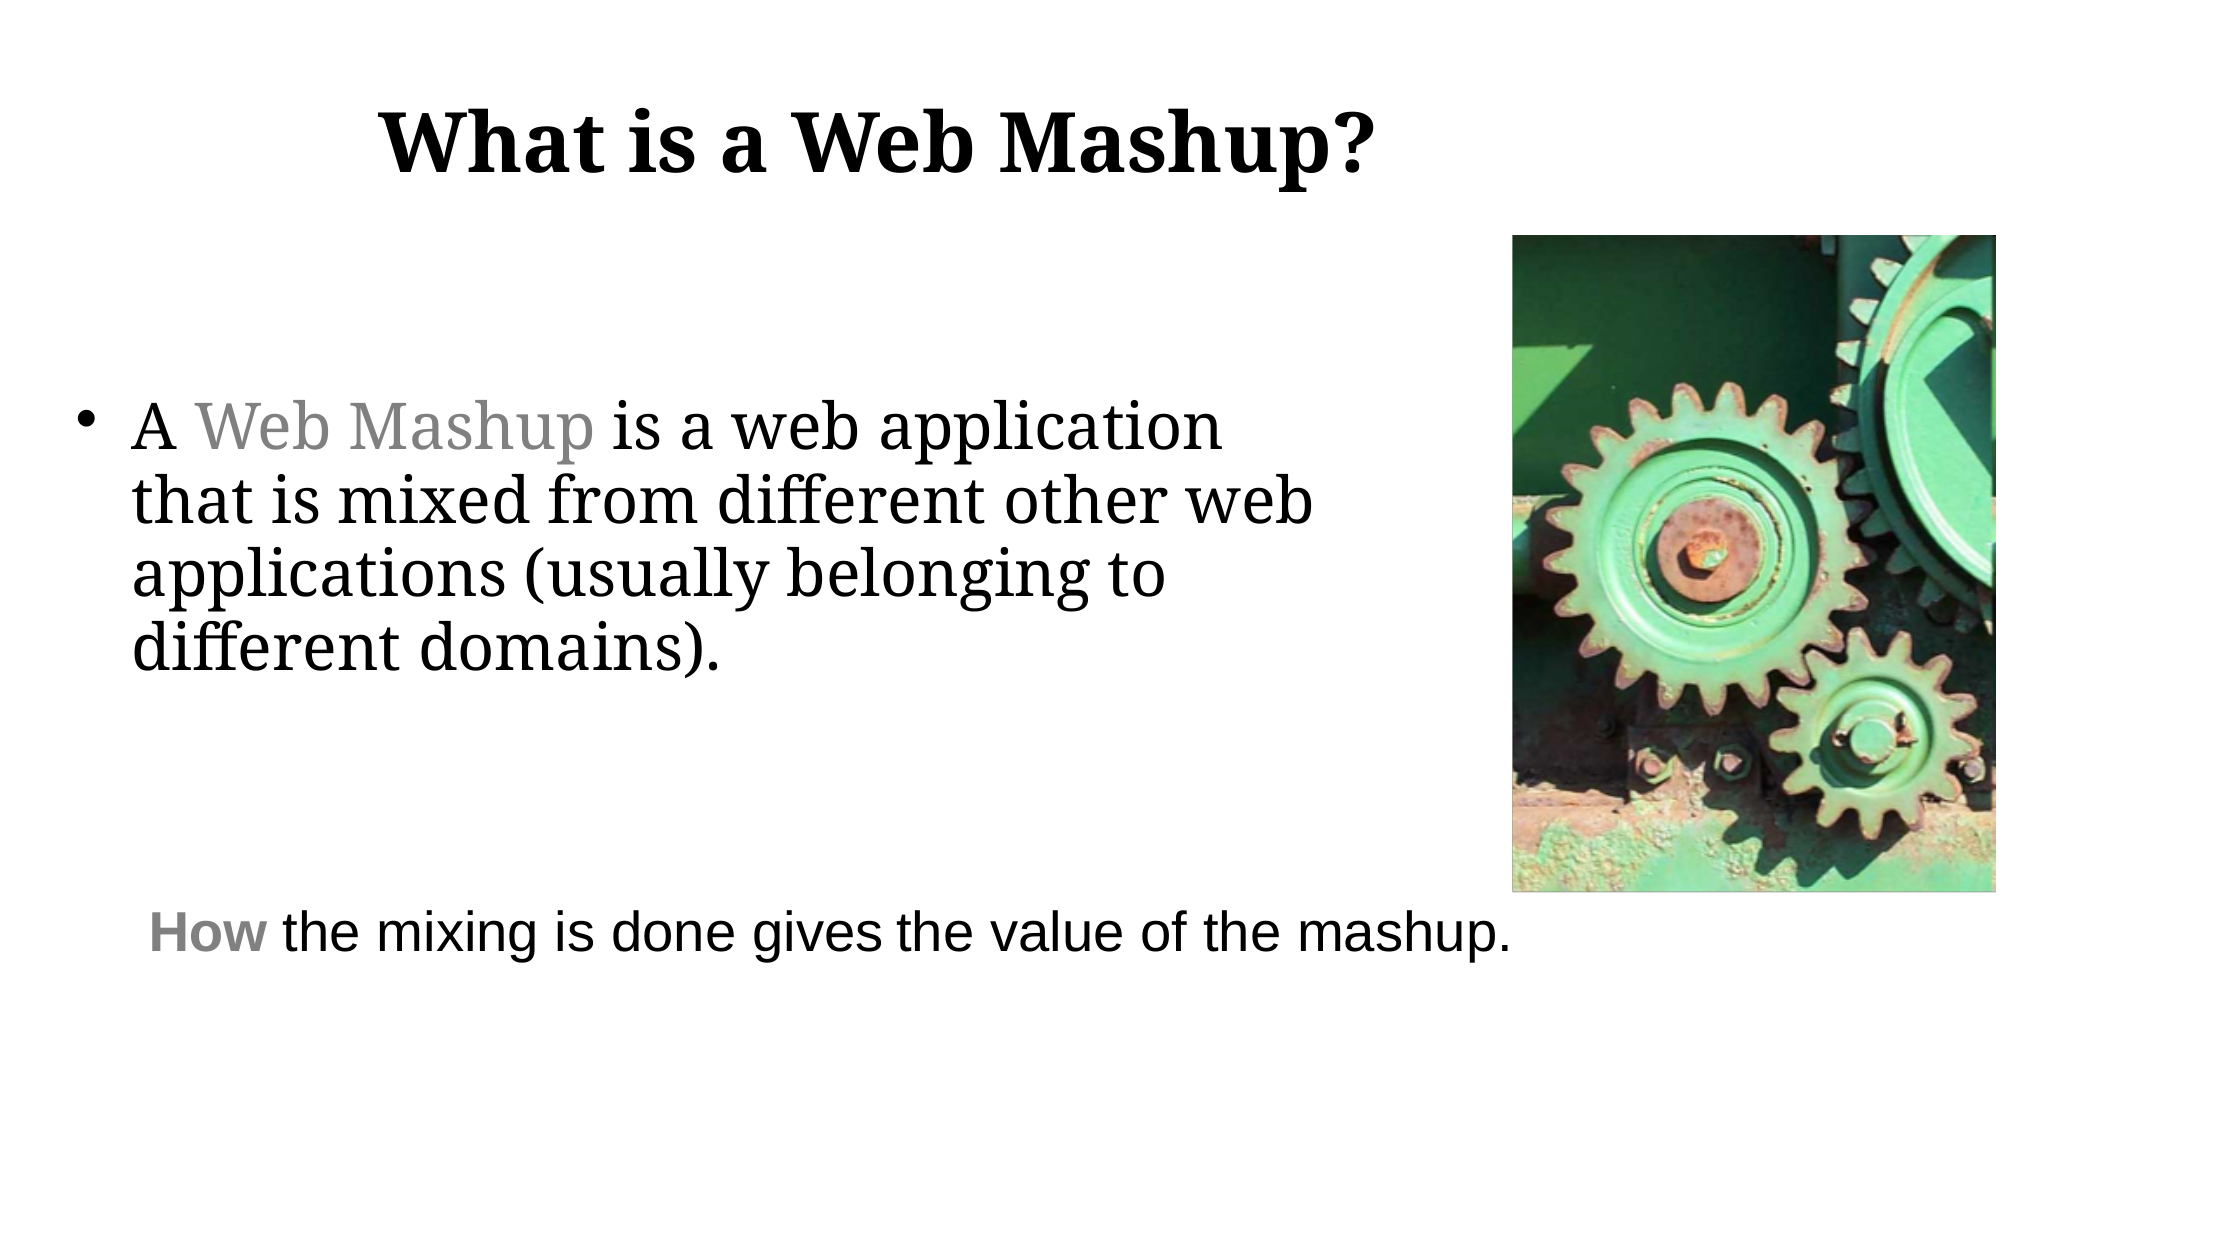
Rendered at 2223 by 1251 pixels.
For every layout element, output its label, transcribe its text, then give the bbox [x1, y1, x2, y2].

title What is a Web Mashup? [136, 94, 1622, 194]
picture [1510, 235, 1996, 894]
text_box How the mixing is done gives the value of the mashup. [148, 900, 1636, 965]
subtitle A Web Mashup is a web application that is mixed from different other web applications (usually belonging to different domains). [48, 390, 1354, 1007]
